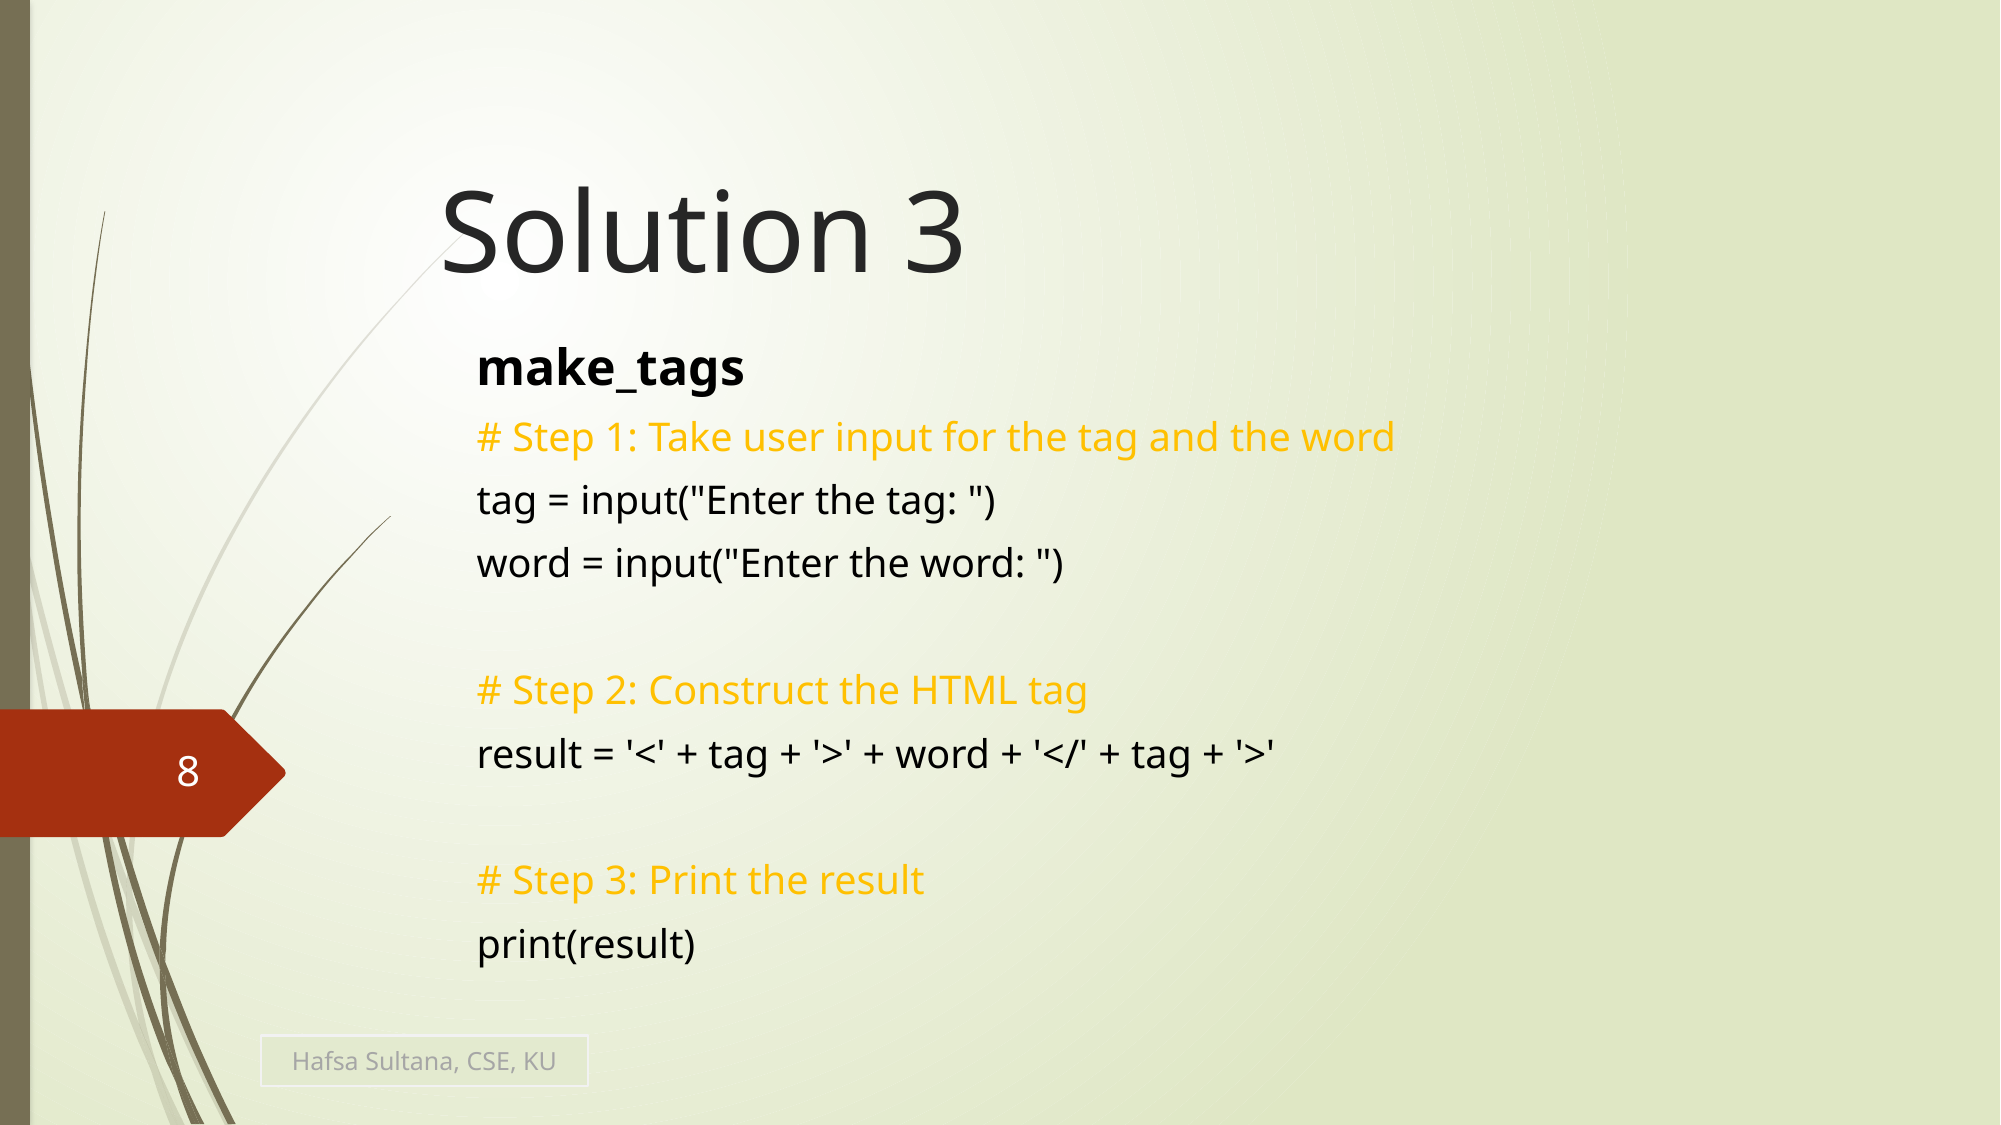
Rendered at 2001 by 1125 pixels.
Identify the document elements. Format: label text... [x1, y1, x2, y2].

text_box Hafsa Sultana, CSE, KU [260, 1034, 589, 1087]
slide_number 8 [87, 743, 216, 803]
subtitle make_tags # Step 1: Take user input for the tag and the word tag = input("Enter the tag: ") word = input("Enter the word: ") # Step 2: Construct the HTML tag result = '<' + tag + '>' + word + '</' + tag + '>' # Step 3: Print the result print(result) [461, 334, 1817, 1036]
title Solution 3 [424, 0, 1888, 303]
